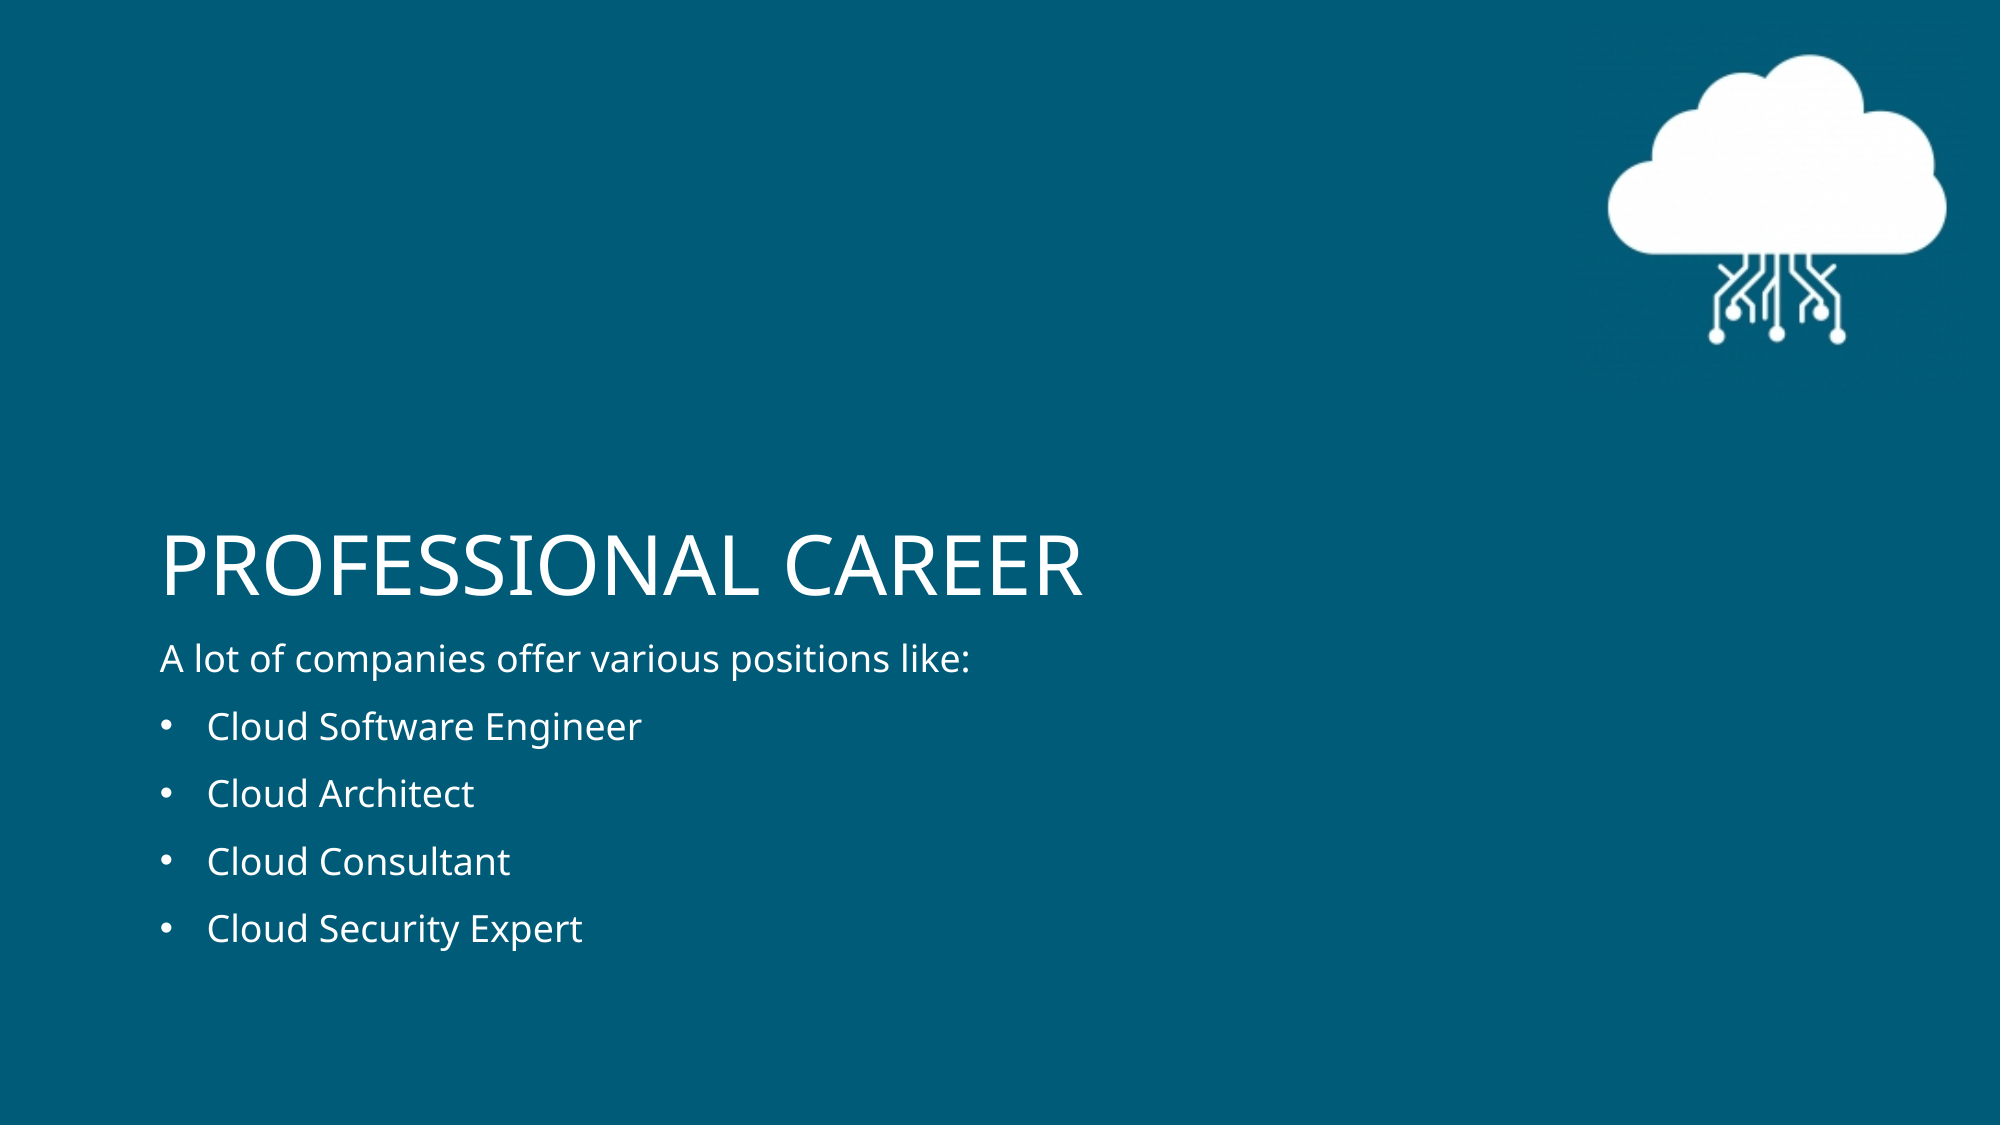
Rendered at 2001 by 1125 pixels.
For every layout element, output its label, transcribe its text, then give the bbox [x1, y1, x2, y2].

text_box PROFESSIONAL CAREER [145, 504, 1538, 620]
text_box A lot of companies offer various positions like: Cloud Software Engineer Cloud Architect Cloud Consultant Cloud Security Expert [145, 620, 1146, 958]
picture [1607, 53, 1947, 345]
